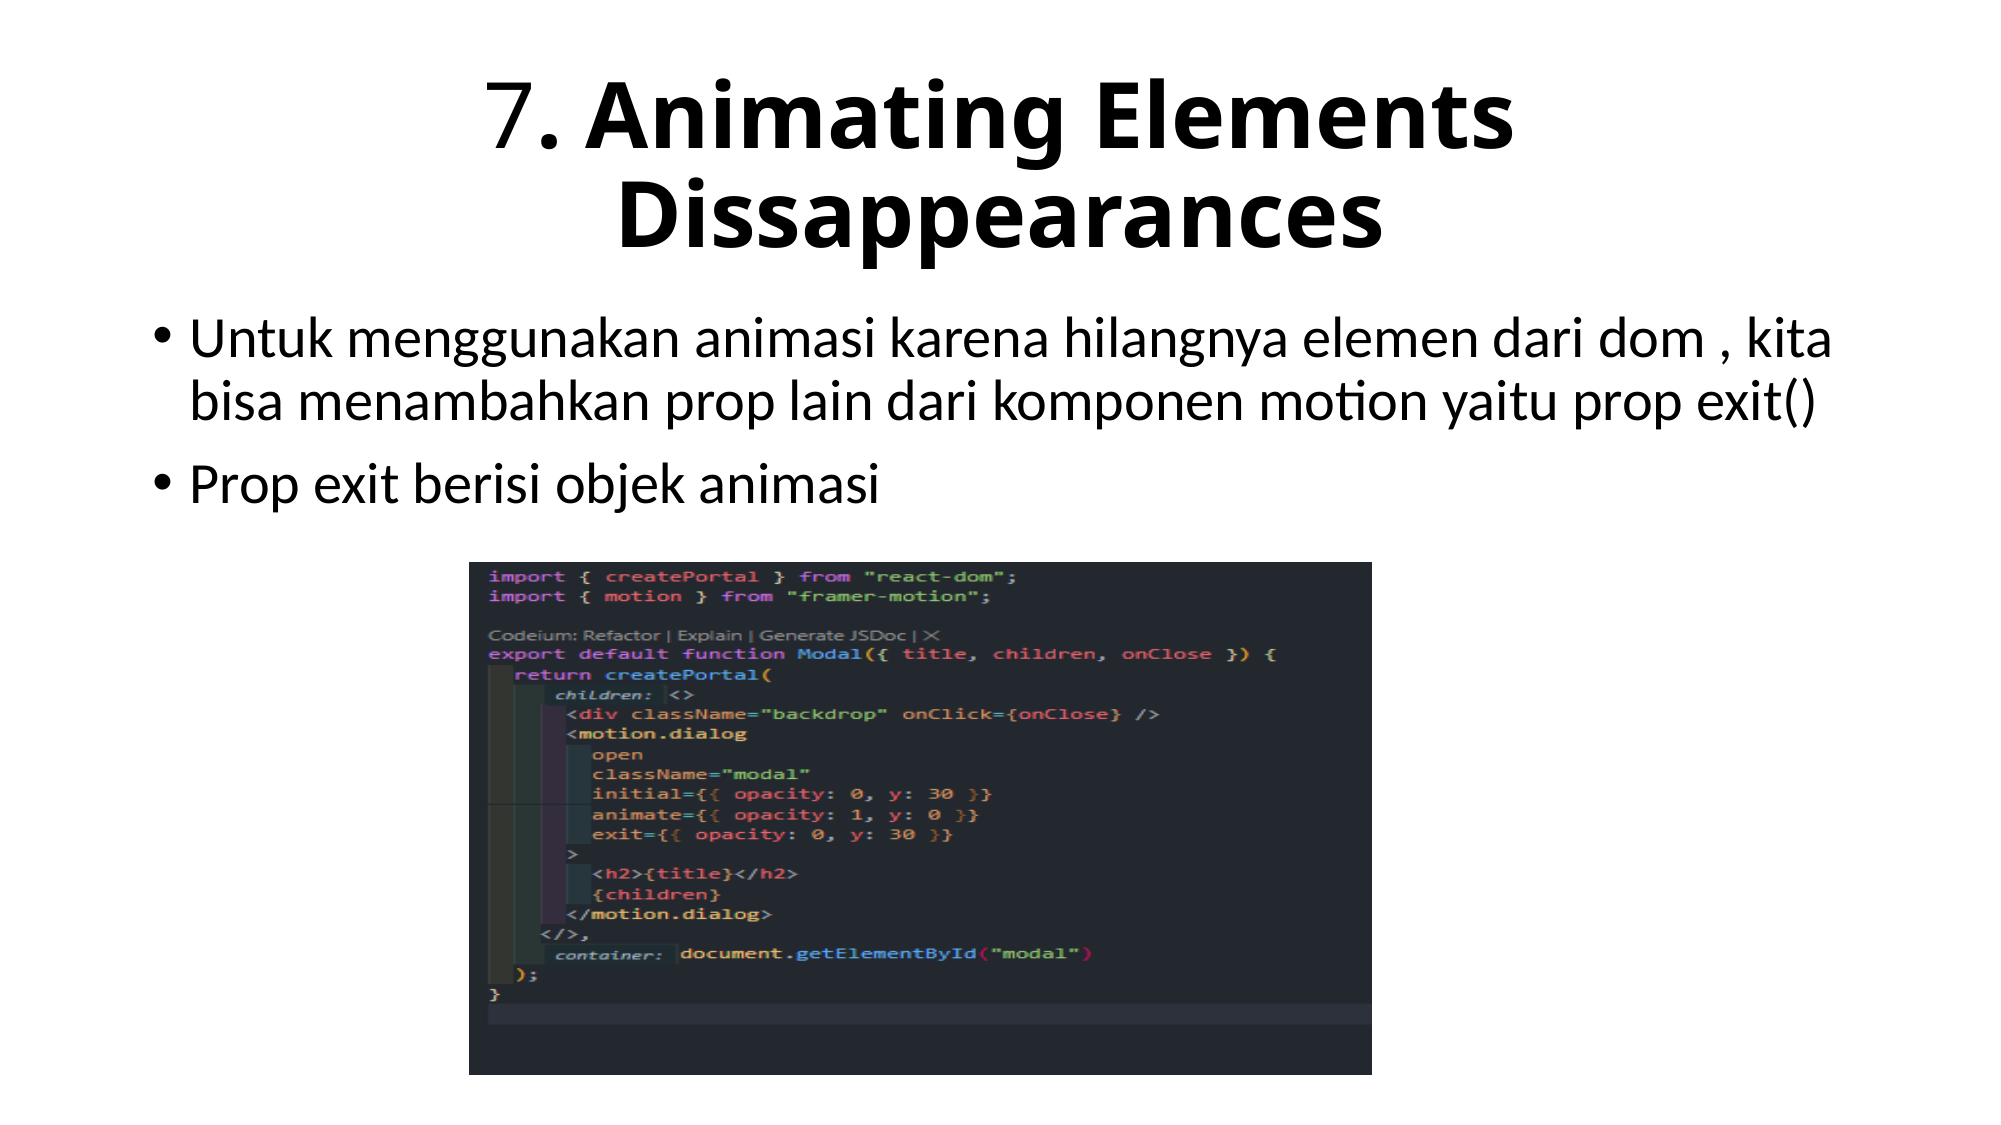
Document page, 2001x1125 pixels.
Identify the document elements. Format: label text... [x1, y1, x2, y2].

title 7. Animating Elements Dissappearances [137, 59, 1863, 278]
picture [469, 562, 1372, 1075]
list Untuk menggunakan animasi karena hilangnya elemen dari dom , kita bisa menambahkan prop lain dari komponen motion yaitu prop exit() Prop exit berisi objek animasi [137, 299, 1863, 1014]
